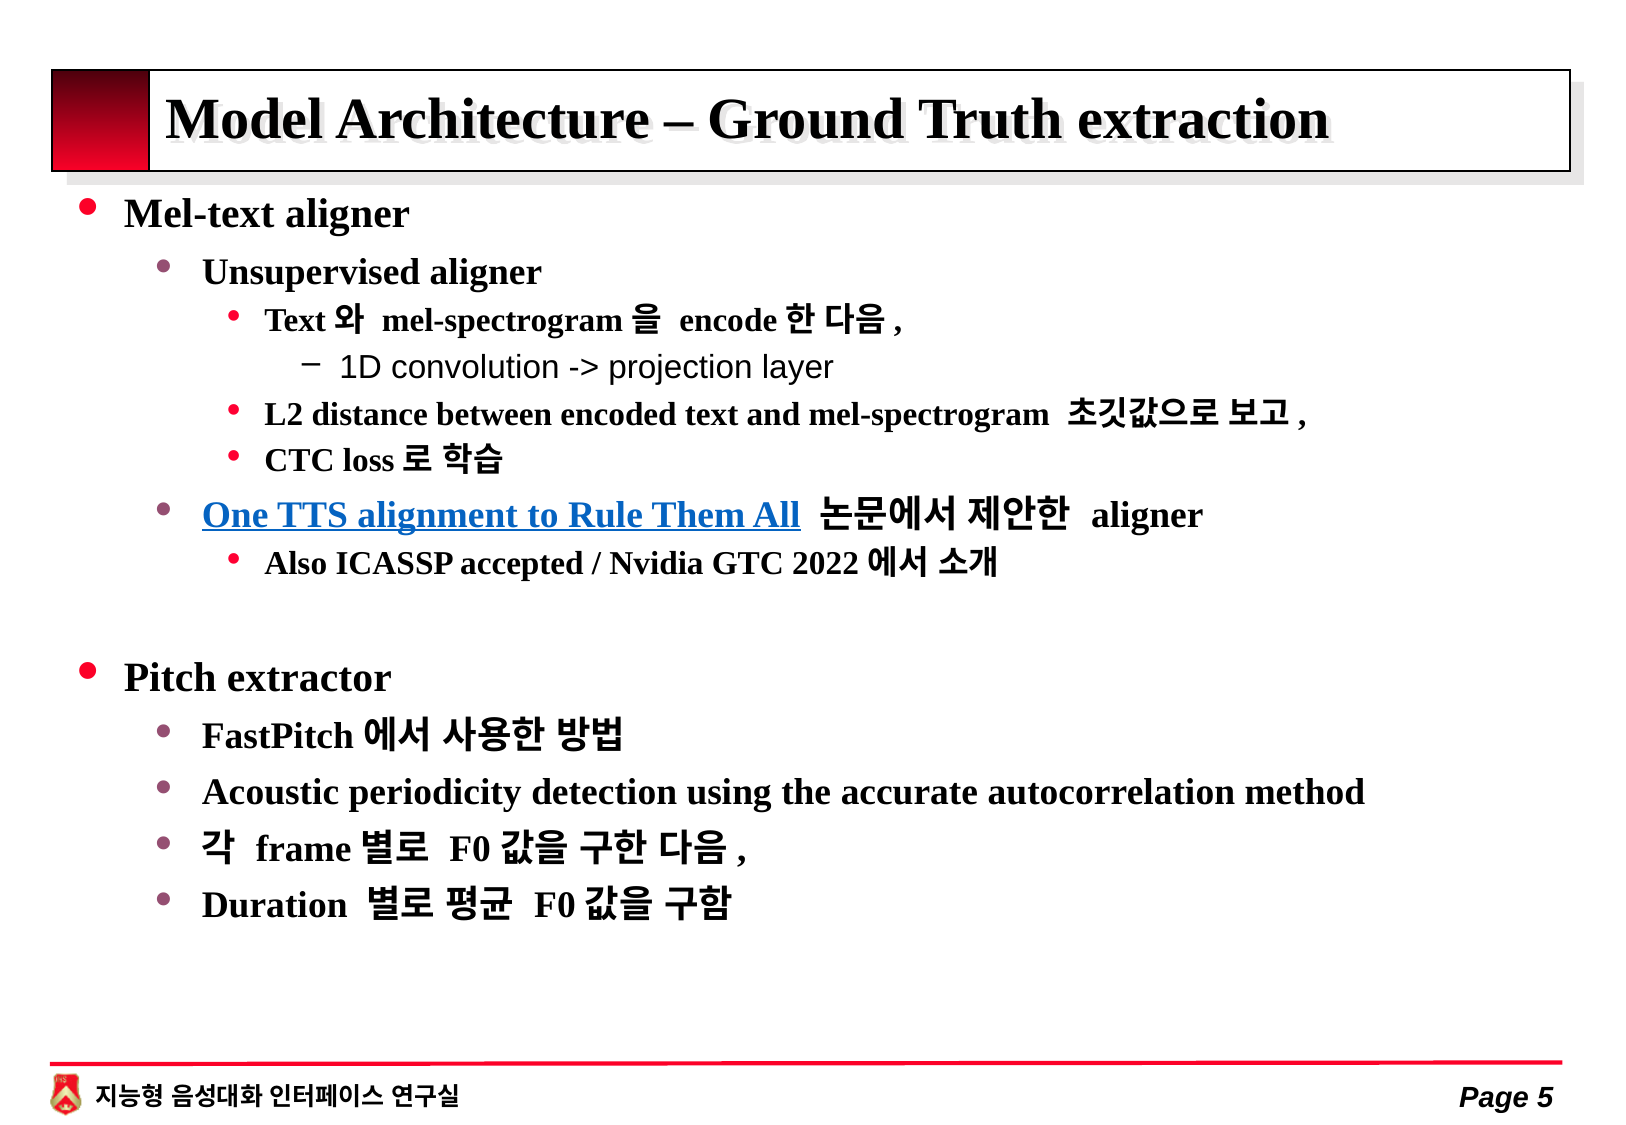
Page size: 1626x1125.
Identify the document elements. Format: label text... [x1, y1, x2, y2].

picture [48, 1068, 86, 1119]
list Mel-text aligner Unsupervised aligner Text와 mel-spectrogram을 encode한 다음, 1D convolution -> projection layer L2 distance between encoded text and mel-spectrogram 초깃값으로 보고, CTC loss로 학습 One TTS alignment to Rule Them All 논문에서 제안한 aligner Also ICASSP accepted / Nvidia GTC 2022에서 소개 Pitch extractor FastPitch에서 사용한 방법 Acoustic periodicity detection using the accurate autocorrelation method 각 frame별로 F0값을 구한 다음, Duration 별로 평균 F0값을 구함 [61, 178, 1581, 1041]
slide_number Page 5 [1393, 1070, 1569, 1121]
title Model Architecture – Ground Truth extraction [149, 65, 1576, 178]
